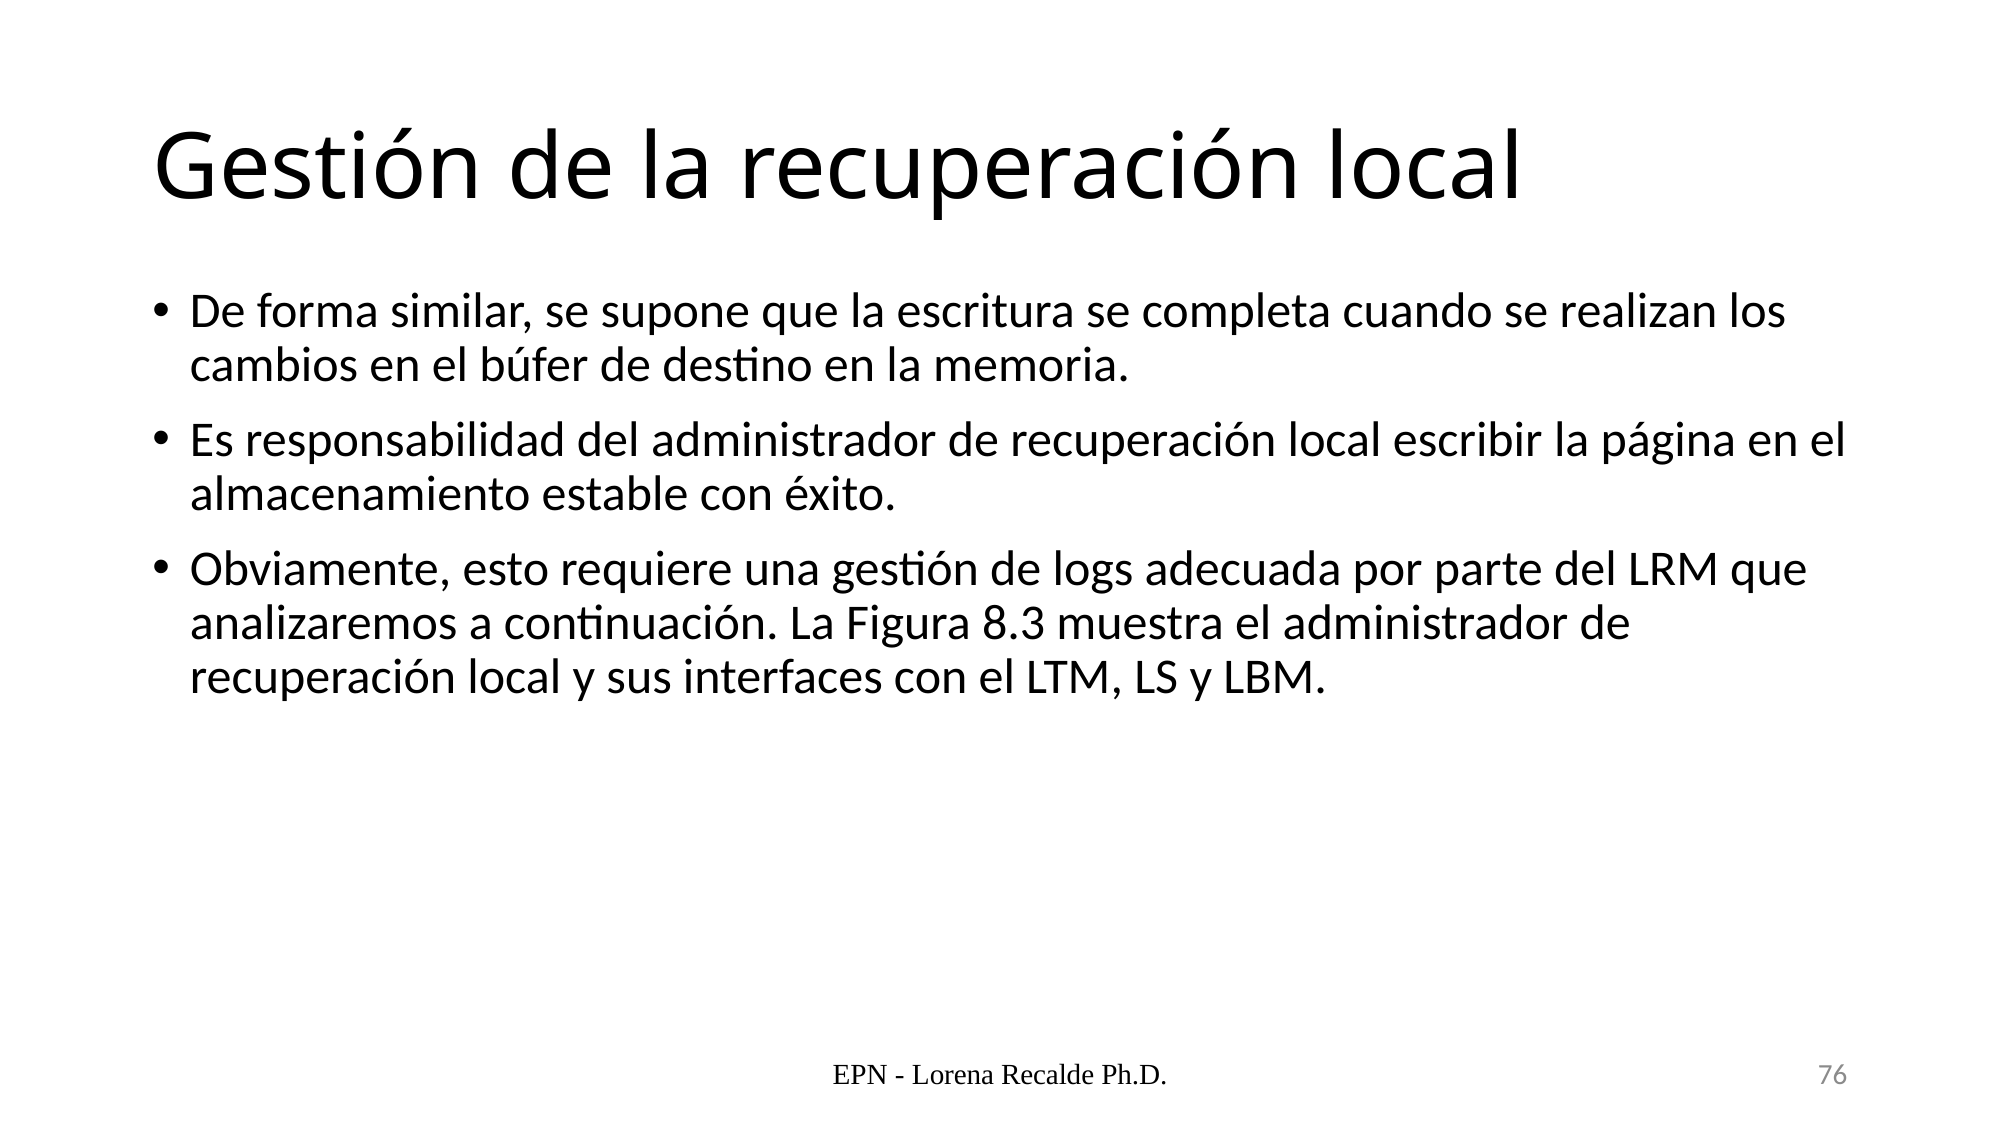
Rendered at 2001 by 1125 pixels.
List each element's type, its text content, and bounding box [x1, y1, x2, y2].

footer EPN - Lorena Recalde Ph.D. [662, 1042, 1338, 1103]
title Gestión de la recuperación local [137, 59, 1863, 278]
list De forma similar, se supone que la escritura se completa cuando se realizan los cambios en el búfer de destino en la memoria. Es responsabilidad del administrador de recuperación local escribir la página en el almacenamiento estable con éxito. Obviamente, esto requiere una gestión de logs adecuada por parte del LRM que analizaremos a continuación. La Figura 8.3 muestra el administrador de recuperación local y sus interfaces con el LTM, LS y LBM. [137, 277, 1902, 1043]
slide_number 76 [1412, 1042, 1863, 1103]
